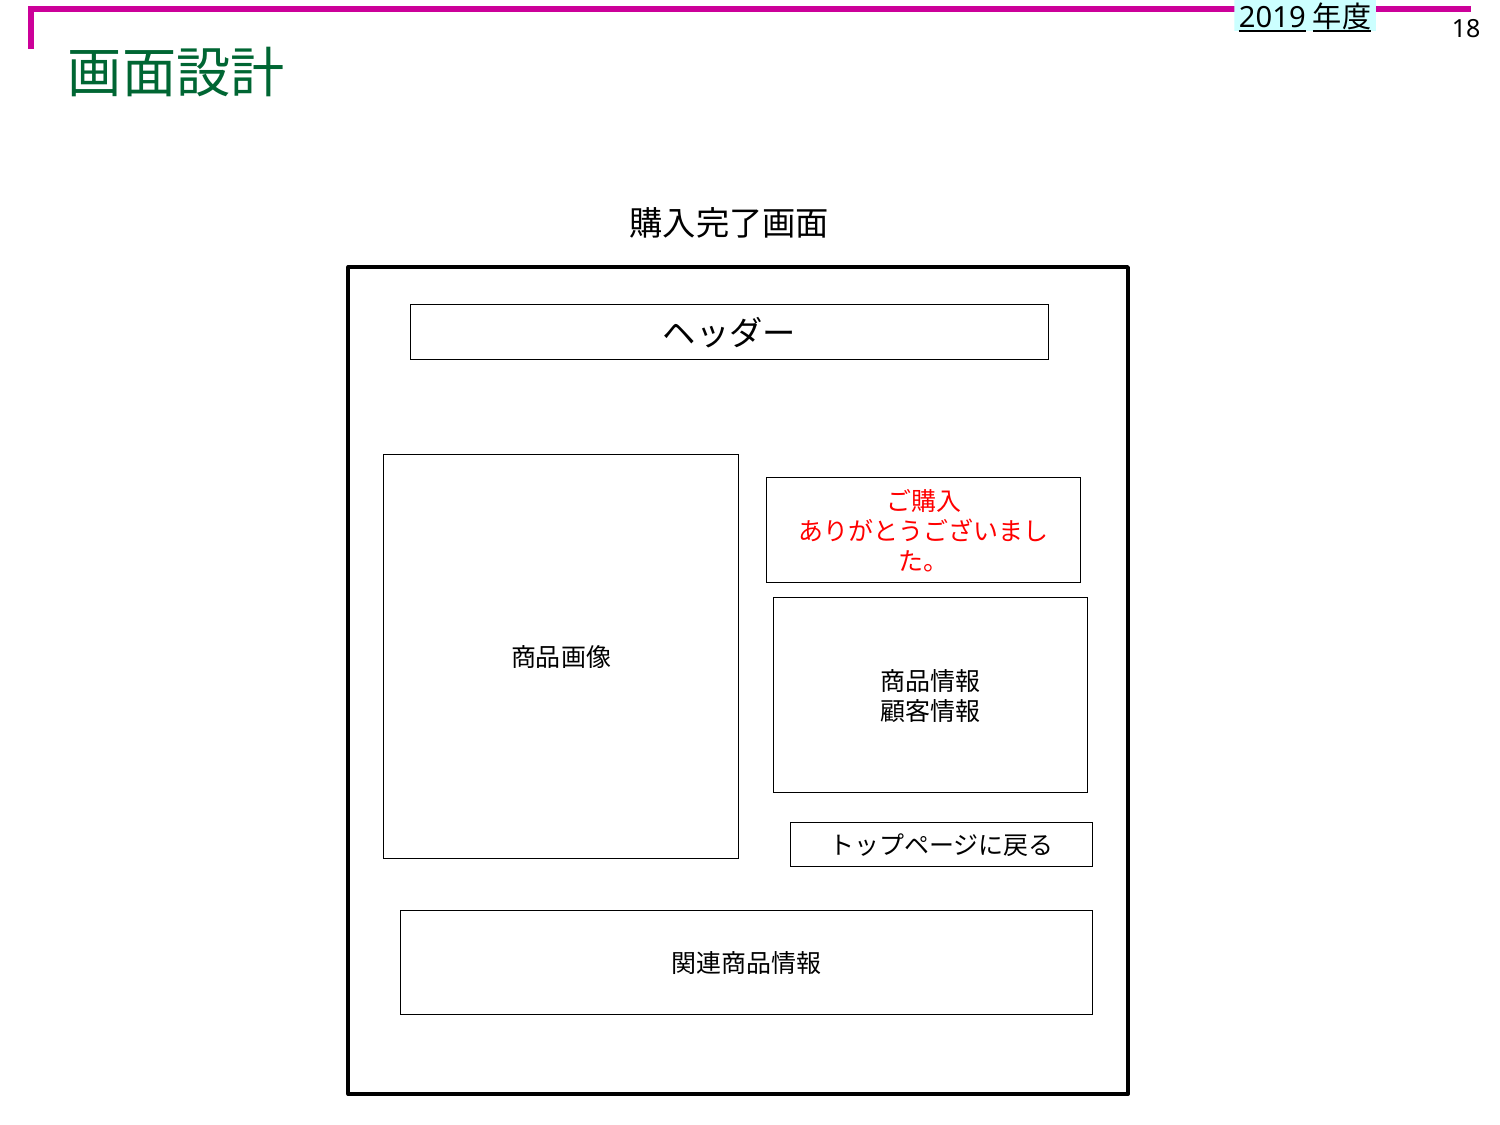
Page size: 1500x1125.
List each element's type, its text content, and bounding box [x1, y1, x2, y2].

title 画面設計 [53, 30, 1235, 135]
text_box 購入完了画面 [510, 195, 948, 250]
slide_number 18 [1372, 12, 1496, 55]
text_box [348, 266, 1129, 1095]
